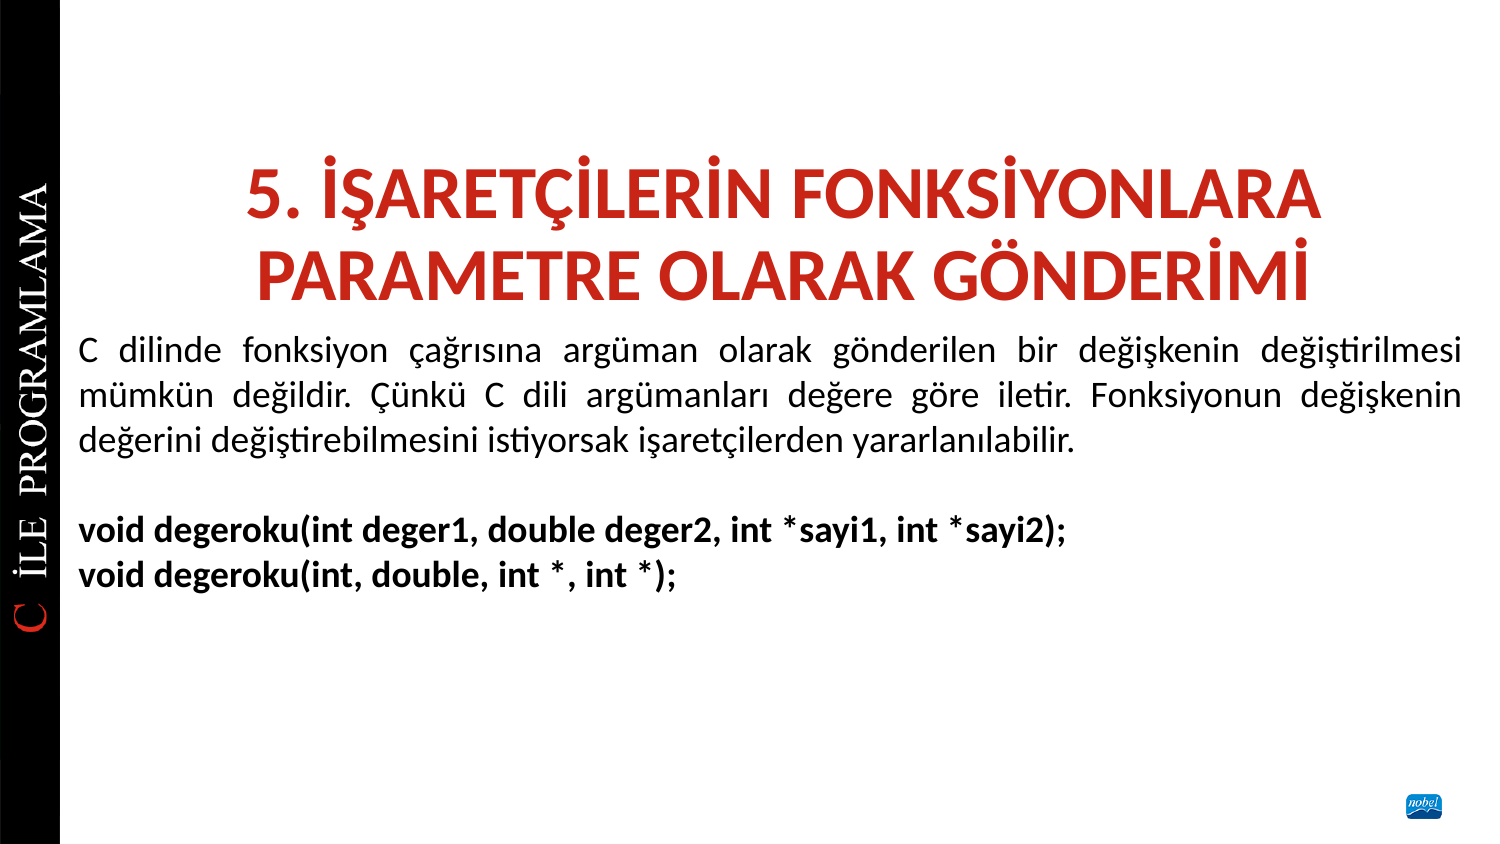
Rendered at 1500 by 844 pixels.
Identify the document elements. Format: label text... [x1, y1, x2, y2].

title 5. İŞARETÇİLERİN FONKSİYONLARA PARAMETRE OLARAK GÖNDERİMİ [125, 179, 1443, 292]
picture [0, 0, 1500, 844]
text_box C dilinde fonksiyon çağrısına argüman olarak gönderilen bir değişkenin değiştirilmesi mümkün değildir. Çünkü C dili argümanları değere göre iletir. Fonksiyonun değişkenin değerini değiştirebilmesini istiyorsak işaretçilerden yararlanılabilir. void degeroku(int deger1, double deger2, int *sayi1, int *sayi2); void degeroku(int, double, int *, int *); [63, 317, 1479, 603]
